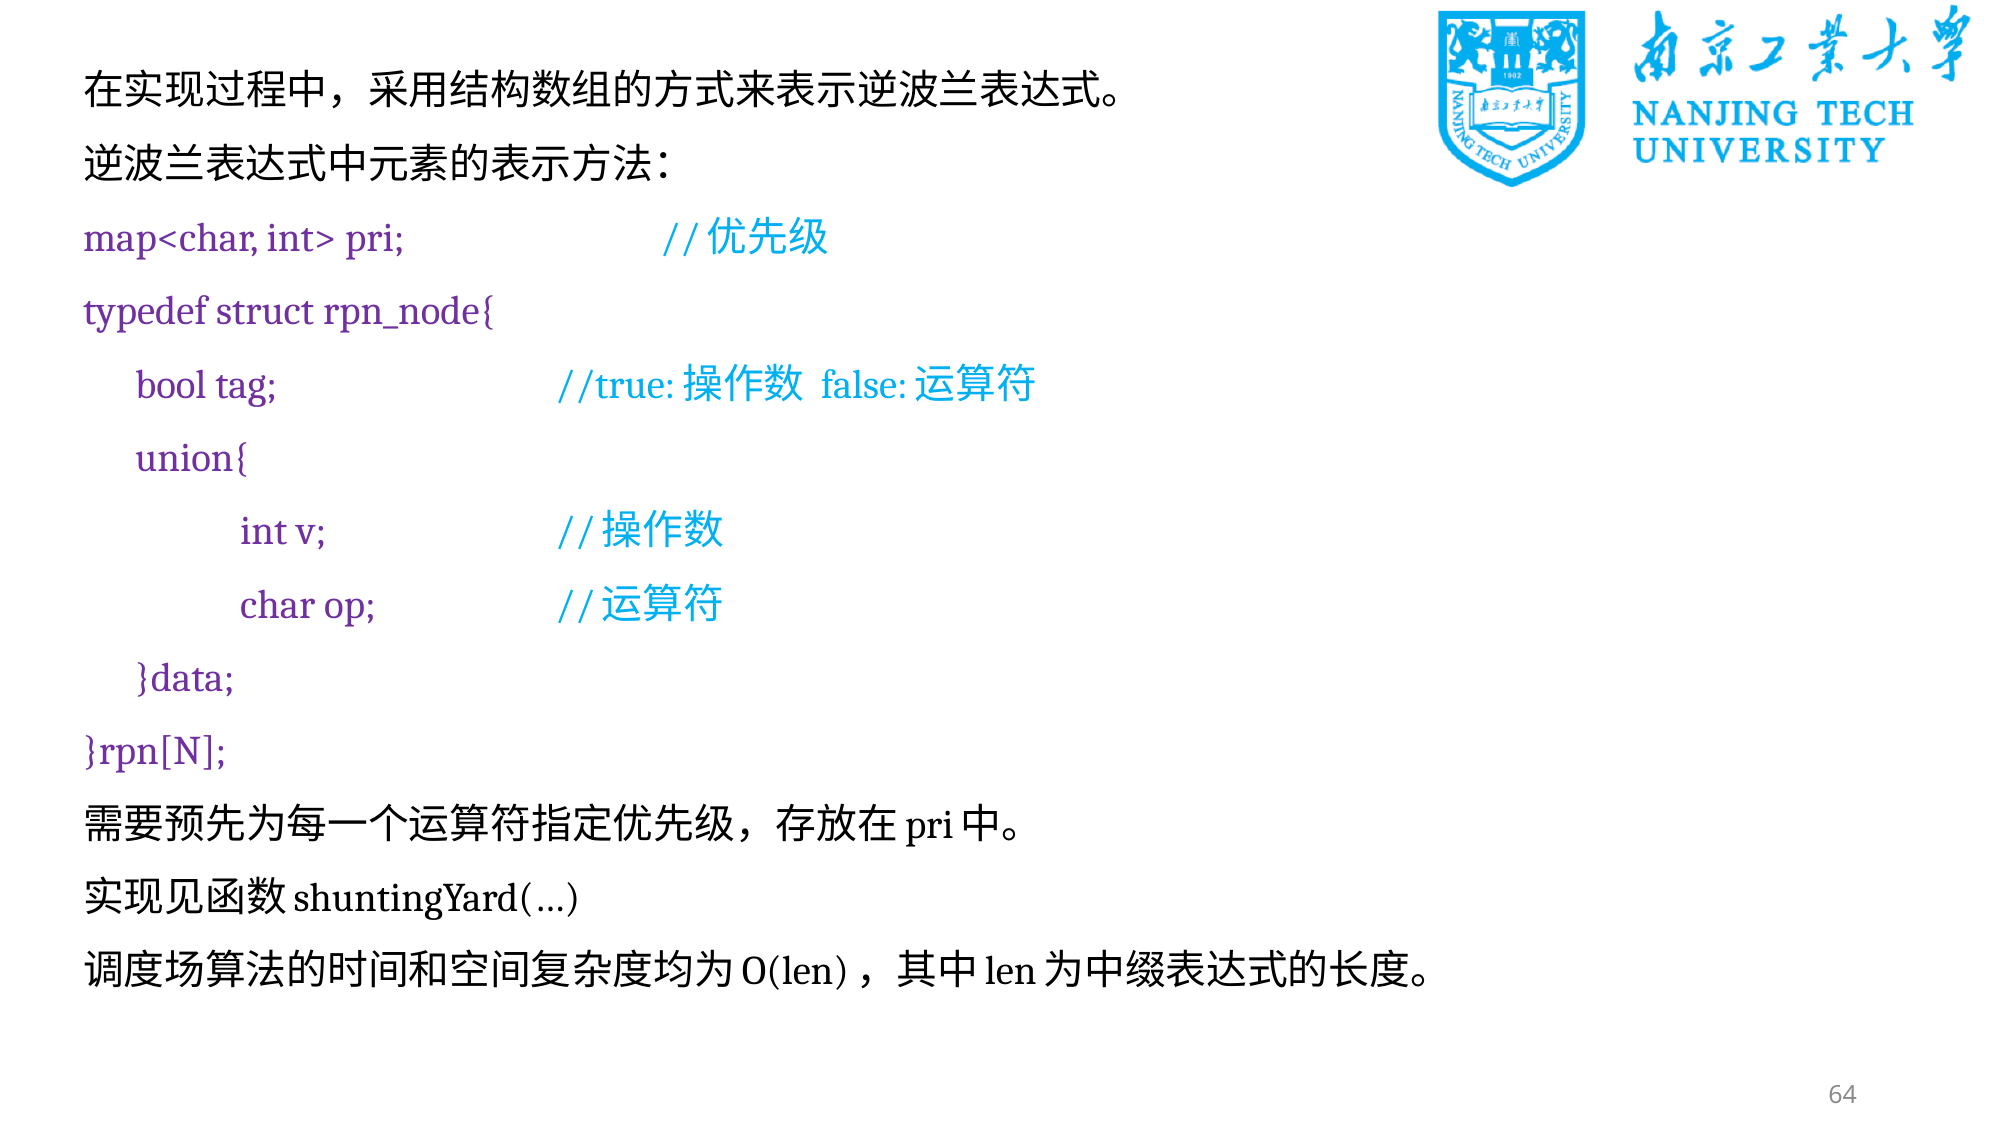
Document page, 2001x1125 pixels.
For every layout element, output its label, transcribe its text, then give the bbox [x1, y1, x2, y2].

slide_number 64 [1421, 1066, 1872, 1125]
picture [1504, 55, 1508, 68]
picture [1562, 40, 1570, 51]
picture [1509, 33, 1516, 45]
picture [1434, 0, 2001, 191]
picture [1495, 19, 1529, 26]
picture [1447, 27, 1578, 178]
picture [1447, 19, 1462, 28]
picture [1553, 30, 1560, 36]
picture [1464, 19, 1491, 44]
list 在实现过程中，采用结构数组的方式来表示逆波兰表达式。 逆波兰表达式中元素的表示方法： map<char, int> pri; //优先级 typedef struct rpn_node{ bool tag; //true:操作数 false:运算符 union{ int v; //操作数 char op; //运算符 }data; }rpn[N]; 需要预先为每一个运算符指定优先级，存放在pri中。 实现见函数shuntingYard(…) 调度场算法的时间和空间复杂度均为O(len)，其中len为中缀表达式的长度。 [15, 32, 1444, 1064]
picture [1515, 55, 1521, 68]
picture [1532, 19, 1566, 42]
picture [1483, 130, 1541, 145]
picture [1543, 30, 1549, 39]
picture [1570, 19, 1578, 26]
picture [1454, 39, 1461, 52]
